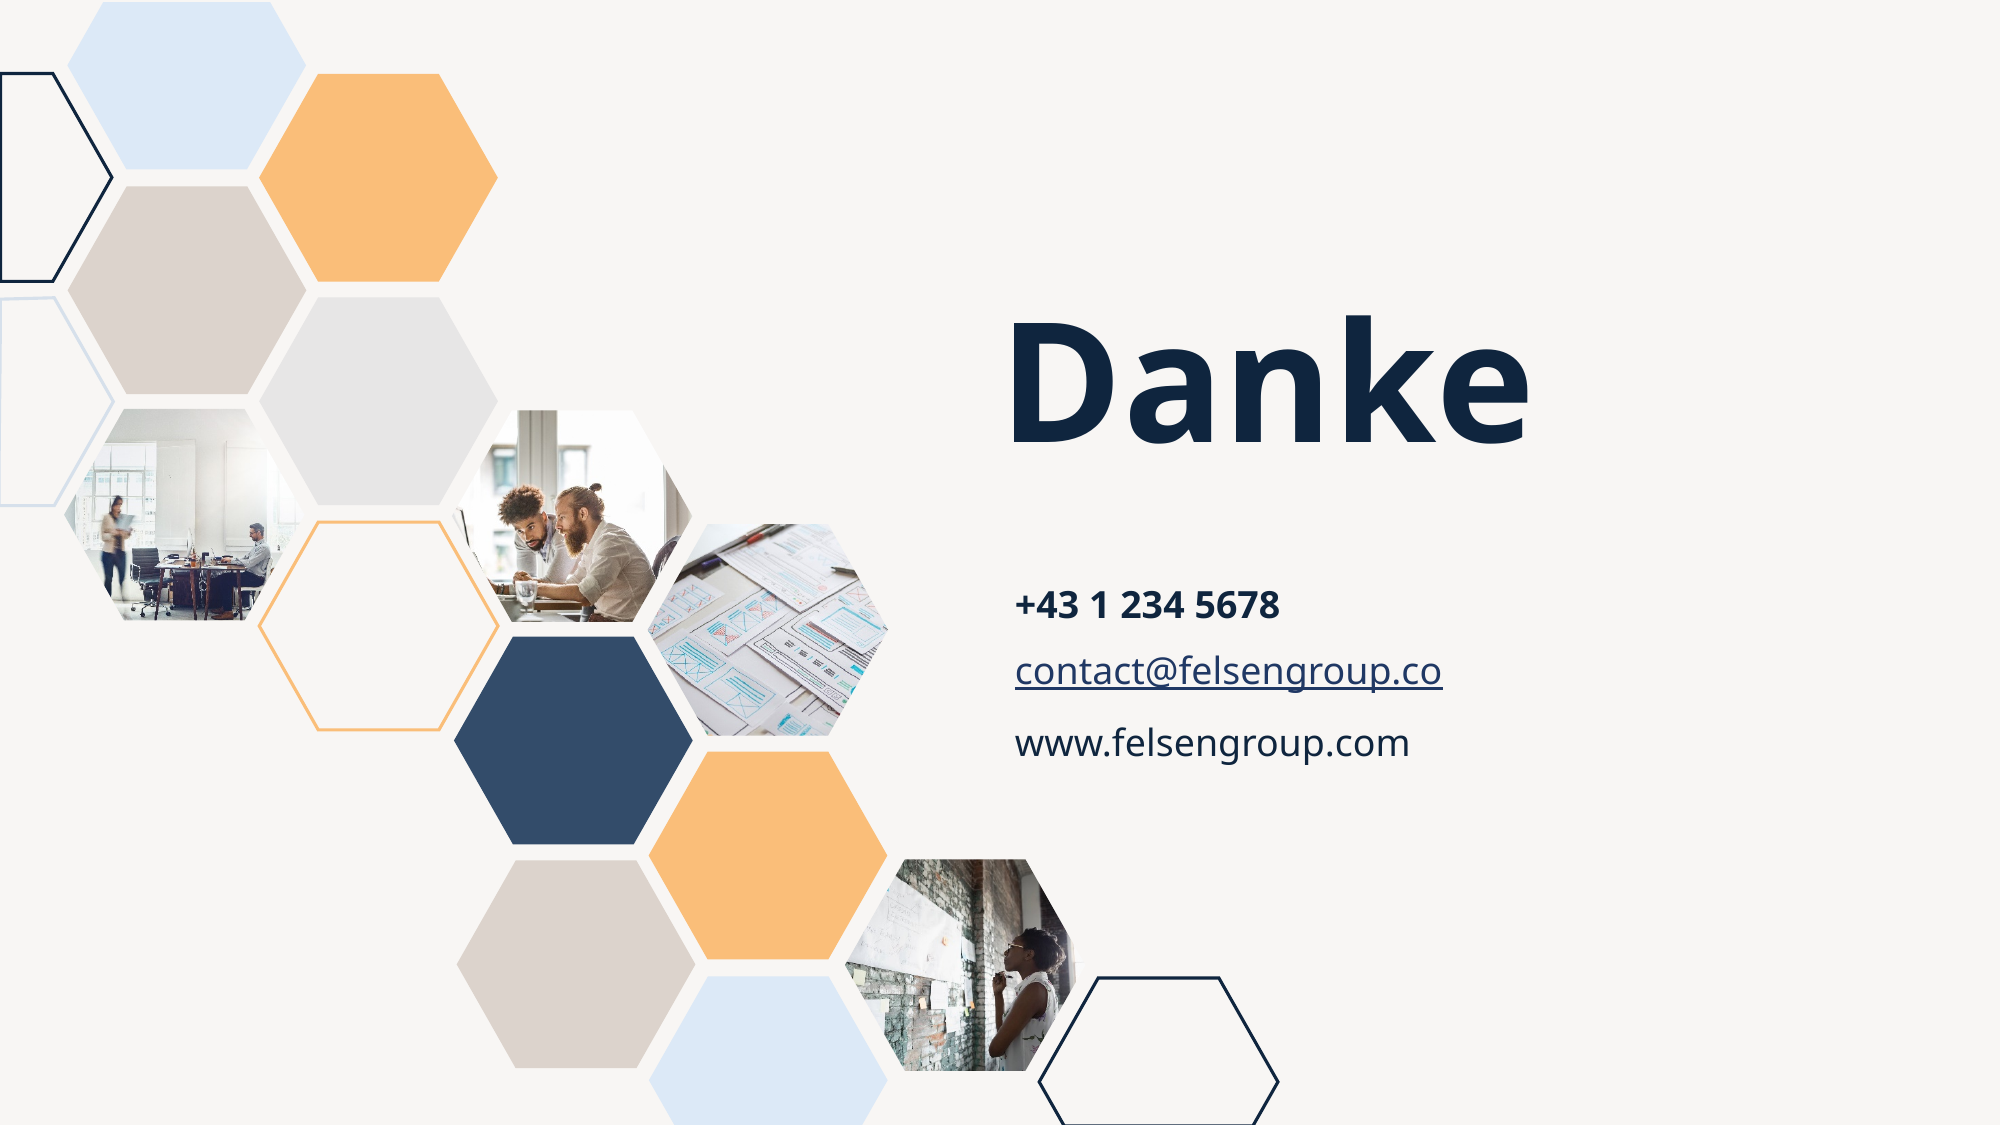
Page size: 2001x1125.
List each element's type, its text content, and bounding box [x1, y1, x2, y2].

picture [844, 859, 1086, 1071]
list +43 1 234 5678 contact@felsengroup.co www.felsengroup.com [999, 507, 1498, 816]
picture [64, 408, 305, 621]
title Danke [984, 268, 1815, 486]
picture [451, 410, 889, 736]
